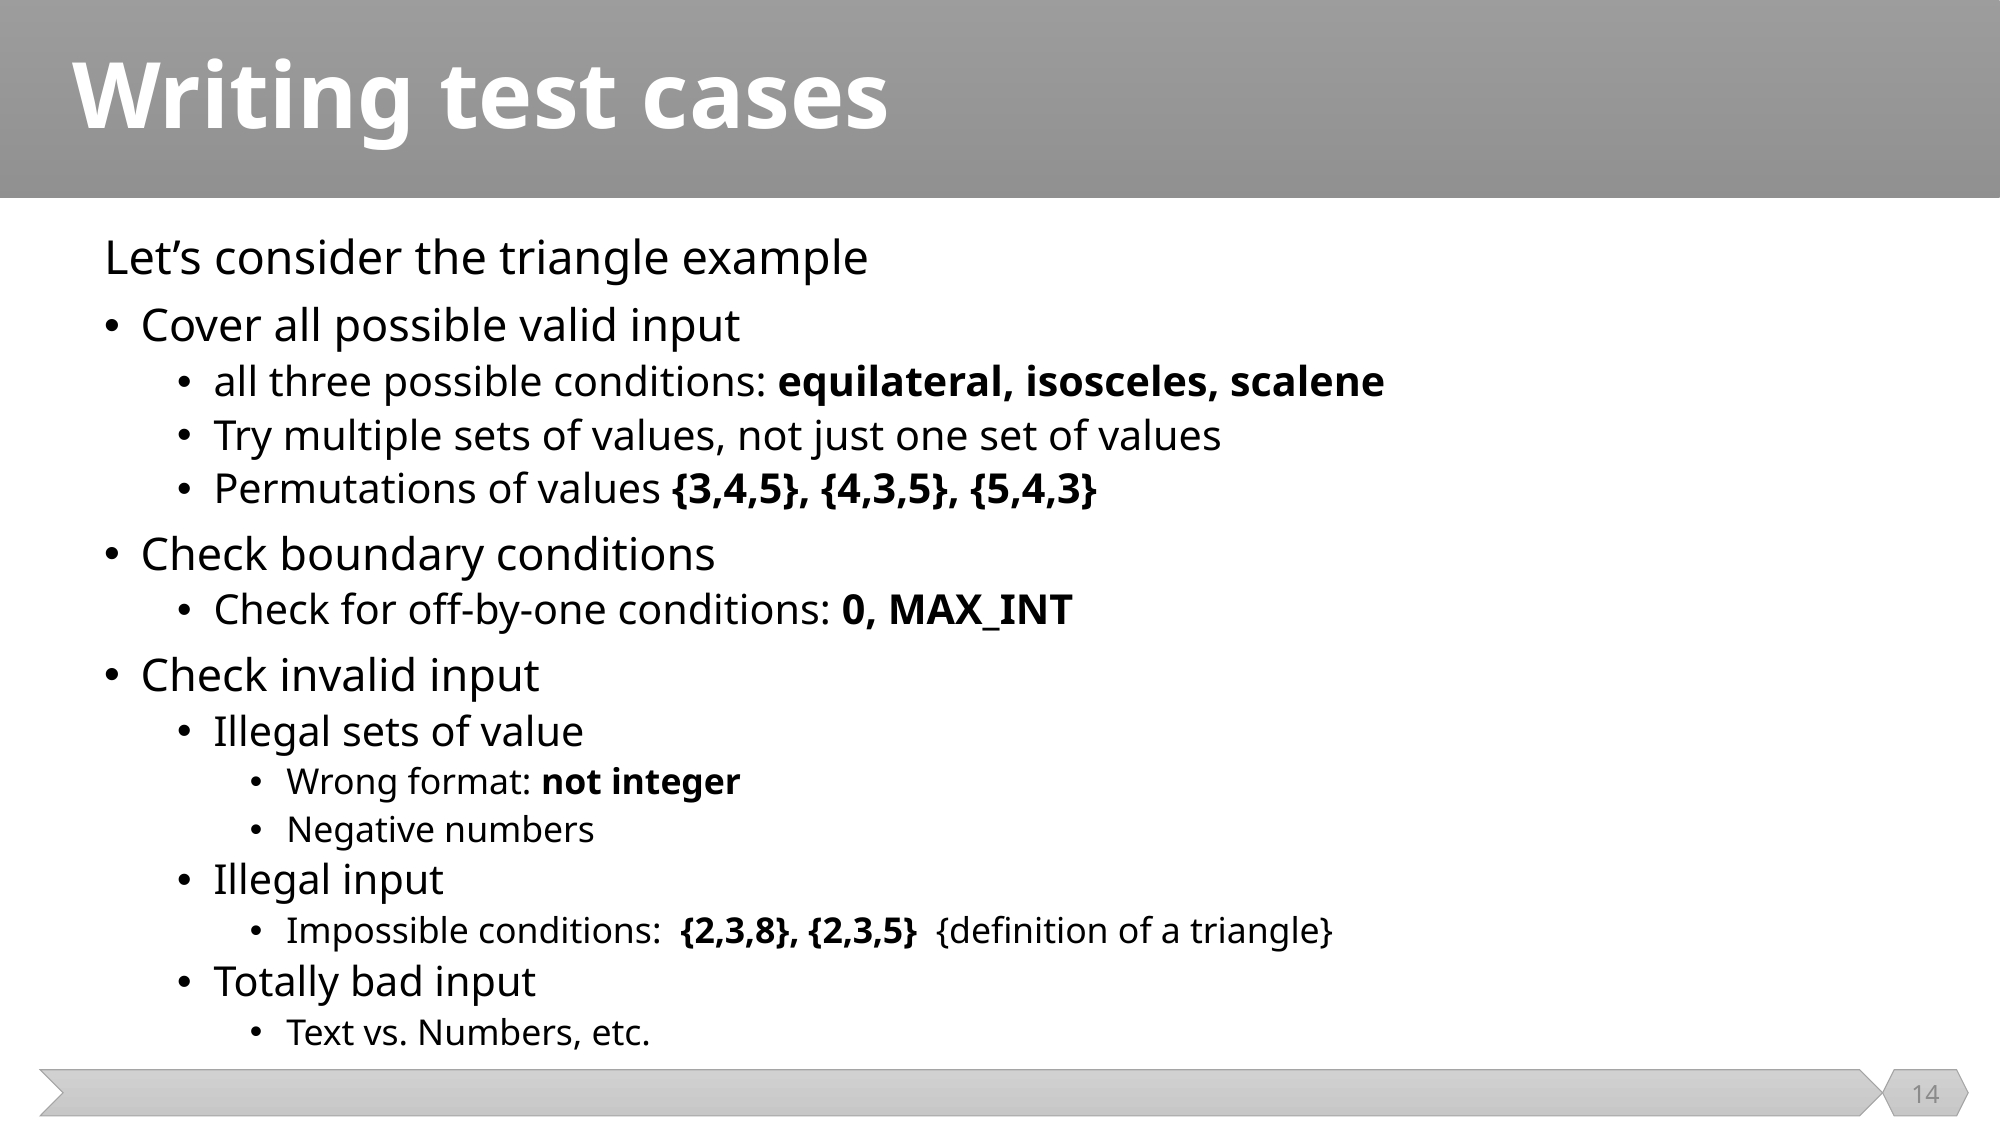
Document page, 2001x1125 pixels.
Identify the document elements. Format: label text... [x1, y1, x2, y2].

slide_number 14 [1882, 1065, 1969, 1125]
title Writing test cases [56, 0, 1969, 199]
list Let’s consider the triangle example Cover all possible valid input all three possible conditions: equilateral, isosceles, scalene Try multiple sets of values, not just one set of values Permutations of values {3,4,5}, {4,3,5}, {5,4,3} Check boundary conditions Check for off-by-one conditions: 0, MAX_INT Check invalid input Illegal sets of value Wrong format: not integer Negative numbers Illegal input Impossible conditions: {2,3,8}, {2,3,5} {definition of a triangle} Totally bad input Text vs. Numbers, etc. [89, 226, 1863, 1065]
